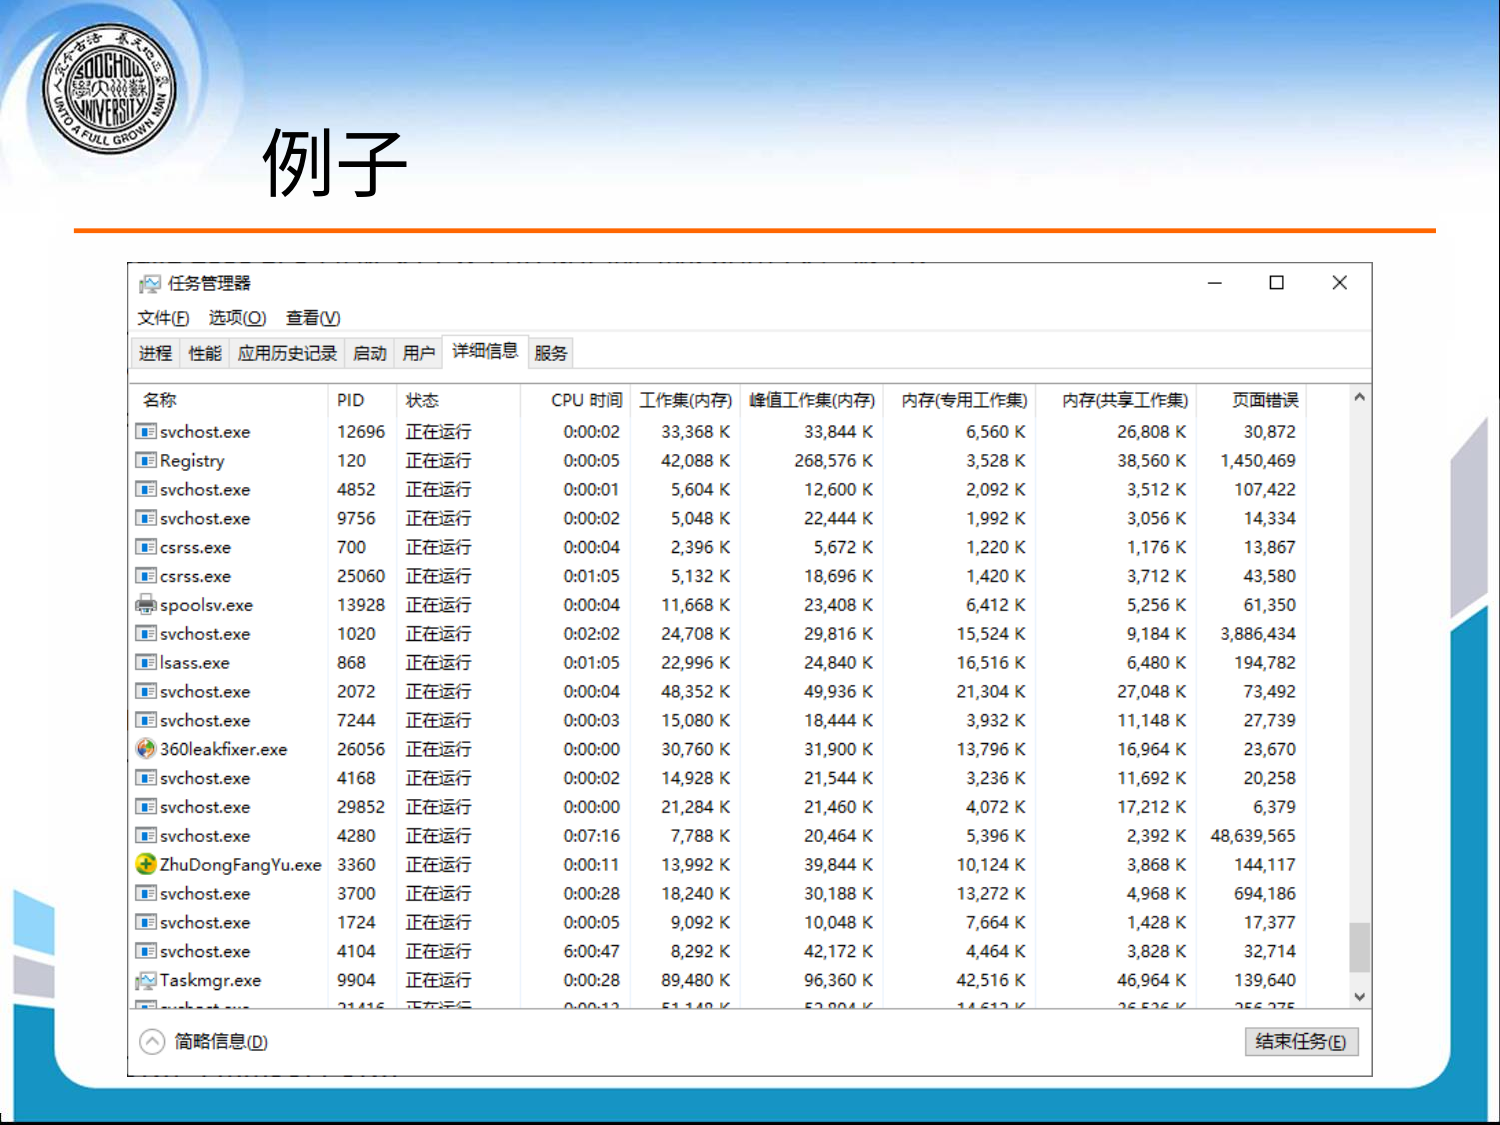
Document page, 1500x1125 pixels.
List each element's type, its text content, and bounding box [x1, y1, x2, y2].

title 例子 [245, 113, 1336, 210]
picture [0, 0, 1500, 1125]
